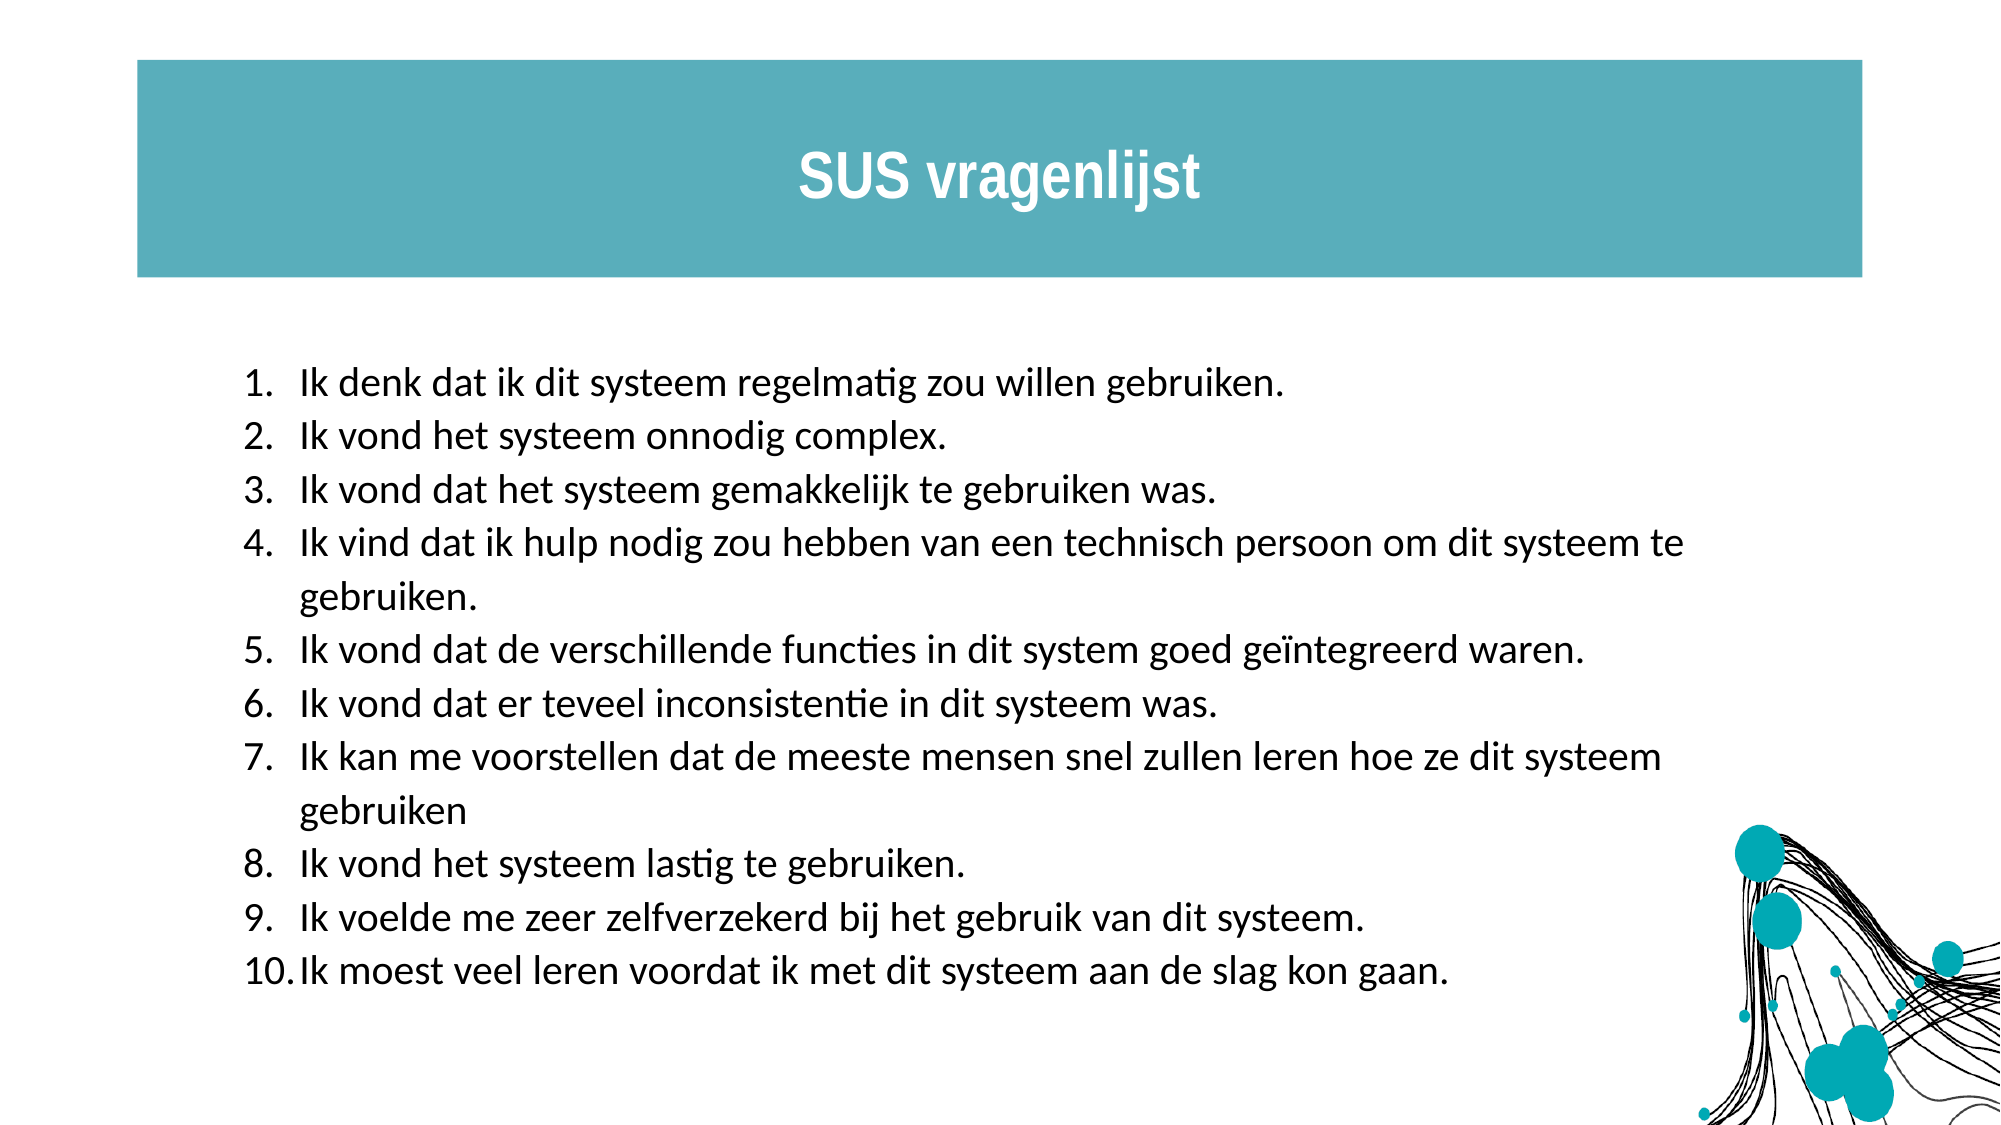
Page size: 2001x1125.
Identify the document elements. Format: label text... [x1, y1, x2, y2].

title SUS vragenlijst [137, 59, 1863, 278]
text_box Ik denk dat ik dit systeem regelmatig zou willen gebruiken. Ik vond het systeem onnodig complex. Ik vond dat het systeem gemakkelijk te gebruiken was. Ik vind dat ik hulp nodig zou hebben van een technisch persoon om dit systeem te gebruiken. Ik vond dat de verschillende functies in dit system goed geïntegreerd waren. Ik vond dat er teveel inconsistentie in dit systeem was. Ik kan me voorstellen dat de meeste mensen snel zullen leren hoe ze dit systeem gebruiken Ik vond het systeem lastig te gebruiken. Ik voelde me zeer zelfverzekerd bij het gebruik van dit systeem. Ik moest veel leren voordat ik met dit systeem aan de slag kon gaan. [228, 343, 1772, 1001]
picture [1685, 746, 2000, 1125]
